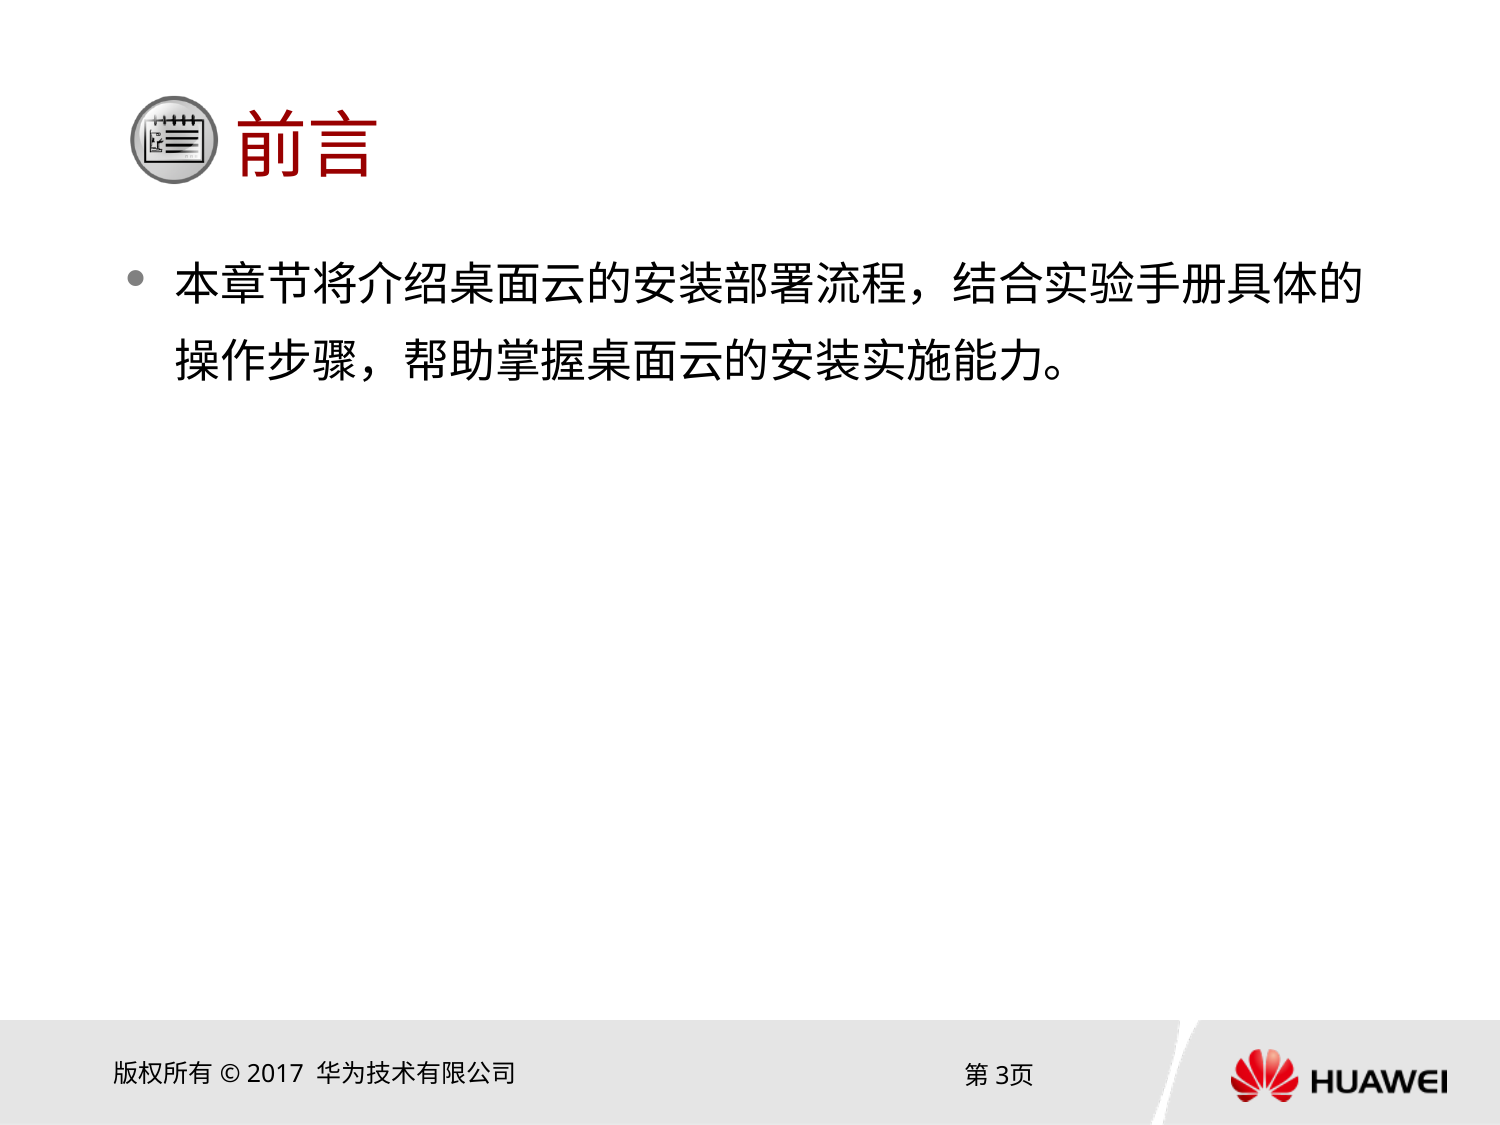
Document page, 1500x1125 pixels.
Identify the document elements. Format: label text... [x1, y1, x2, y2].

list 本章节将介绍桌面云的安装部署流程，结合实验手册具体的操作步骤，帮助掌握桌面云的安装实施能力。 [111, 225, 1412, 888]
picture [123, 88, 225, 191]
picture [0, 1020, 1500, 1125]
